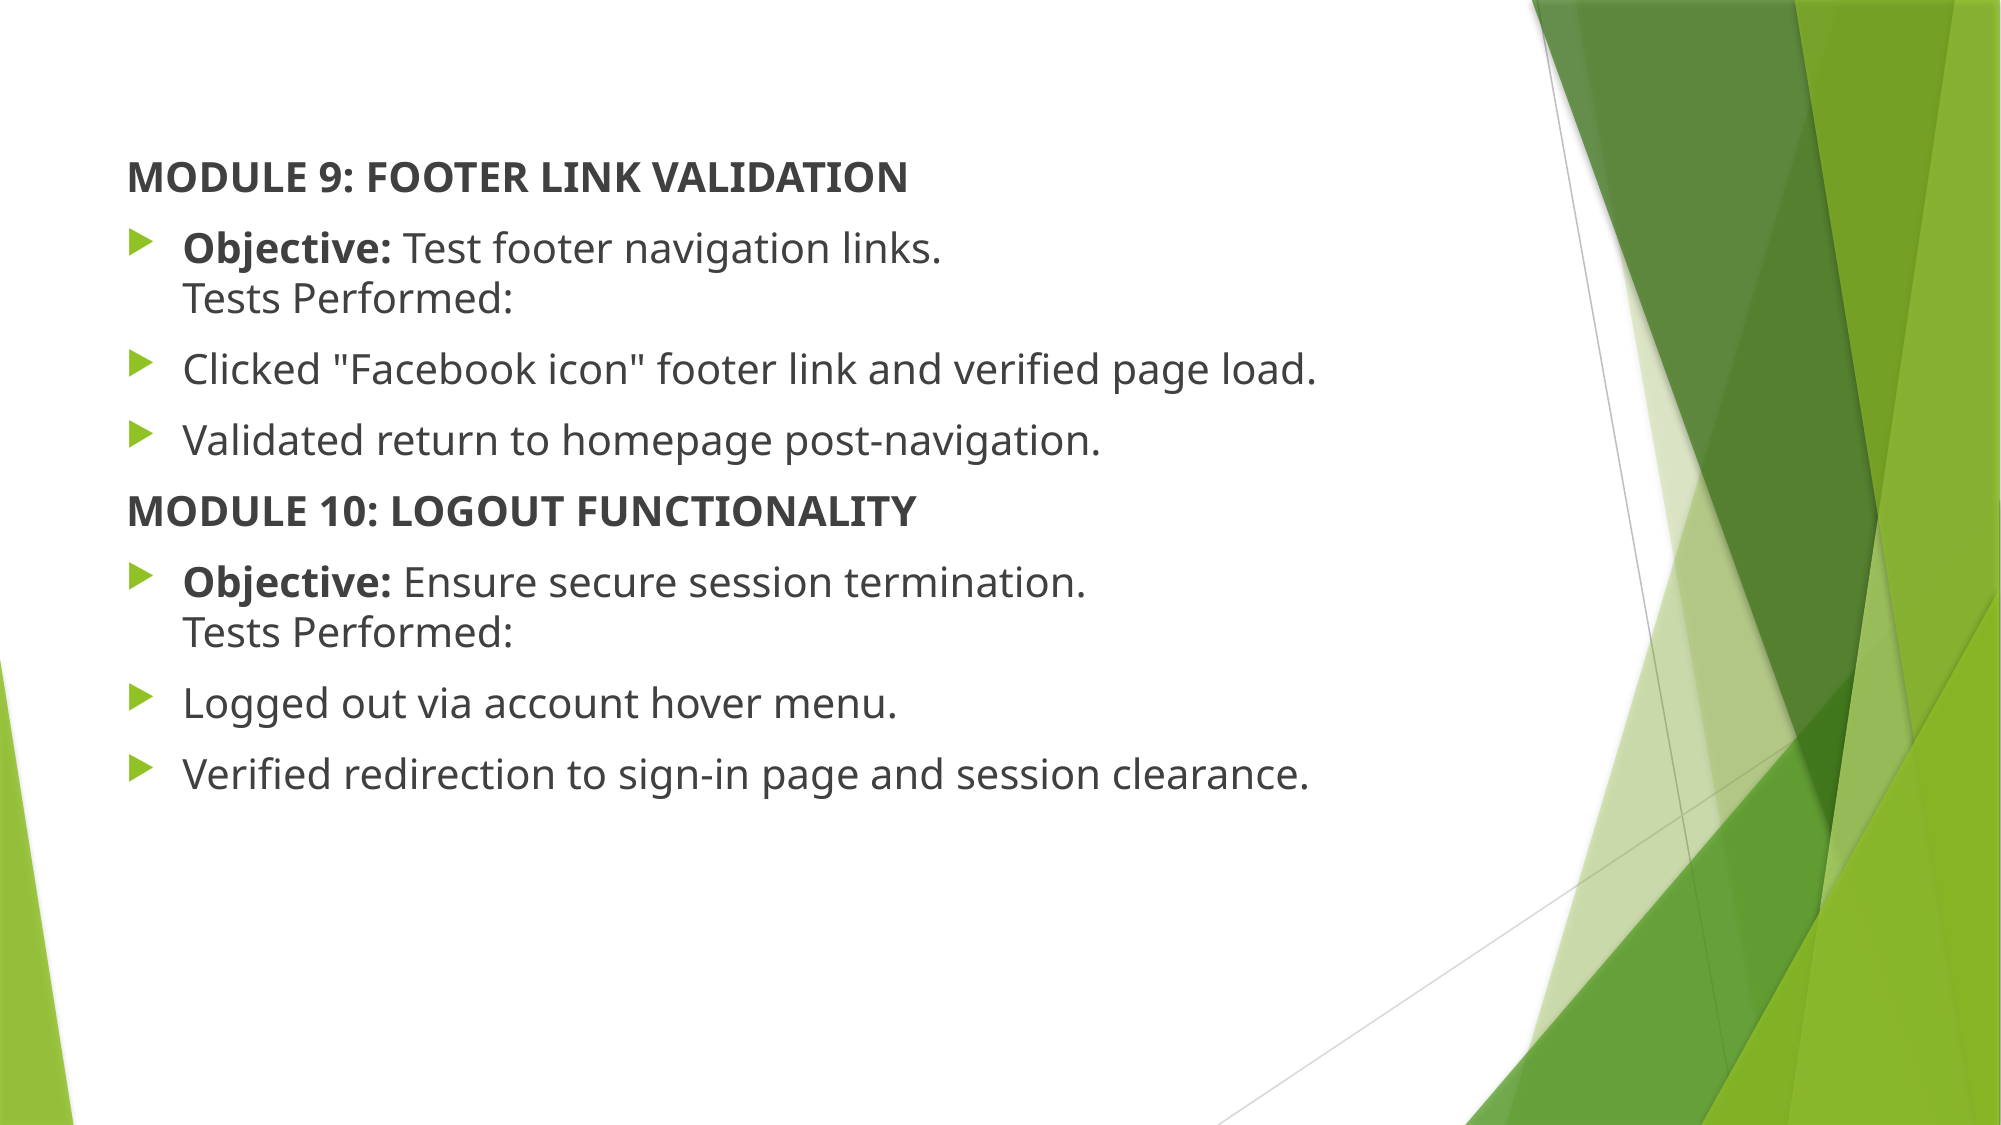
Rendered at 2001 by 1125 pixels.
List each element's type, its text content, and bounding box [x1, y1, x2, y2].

list MODULE 9: FOOTER LINK VALIDATION Objective: Test footer navigation links. Tests Performed: Clicked "Facebook icon" footer link and verified page load. Validated return to homepage post-navigation. MODULE 10: LOGOUT FUNCTIONALITY Objective: Ensure secure session termination. Tests Performed: Logged out via account hover menu. Verified redirection to sign-in page and session clearance. [111, 143, 1522, 991]
